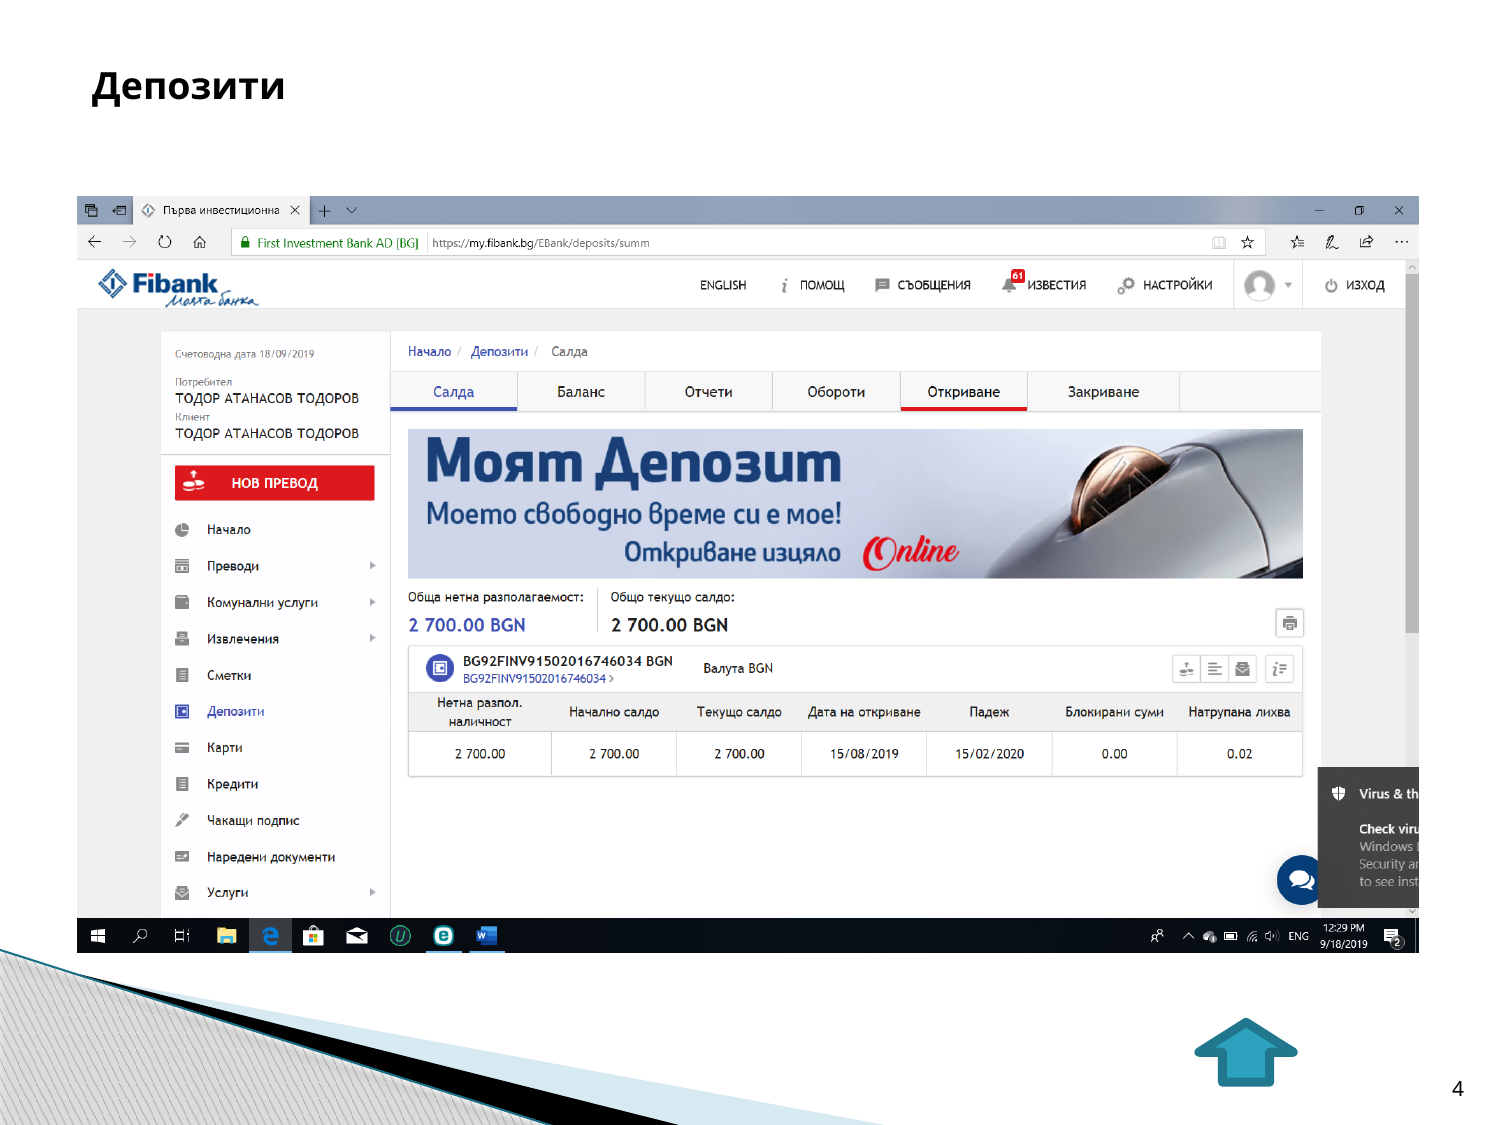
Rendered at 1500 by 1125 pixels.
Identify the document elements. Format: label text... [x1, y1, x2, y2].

text_box Депозити [77, 54, 1419, 115]
text_box [1194, 1017, 1298, 1087]
slide_number 4 [1418, 1051, 1479, 1112]
picture [77, 196, 1419, 953]
